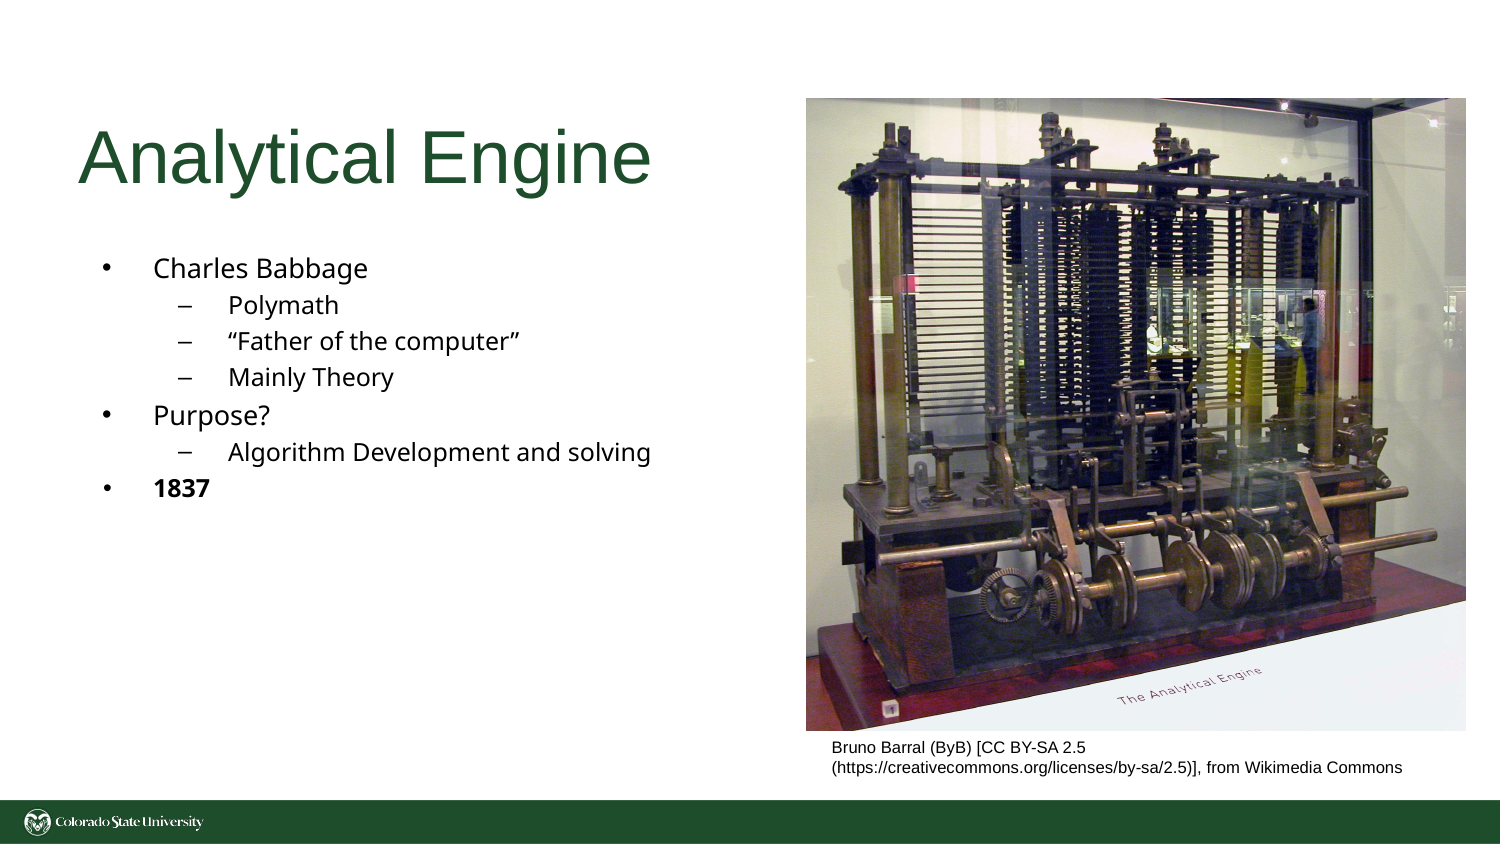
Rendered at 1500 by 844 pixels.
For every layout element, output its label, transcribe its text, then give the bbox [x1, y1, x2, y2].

picture [16, 800, 212, 844]
title Analytical Engine [68, 98, 804, 209]
picture [806, 97, 1466, 731]
text_box Bruno Barral (ByB) [CC BY-SA 2.5 (https://creativecommons.org/licenses/by-sa/2.5)], from Wikimedia Commons [816, 721, 1476, 783]
list Charles Babbage Polymath “Father of the computer” Mainly Theory Purpose? Algorithm Development and solving 1837 [68, 234, 801, 454]
